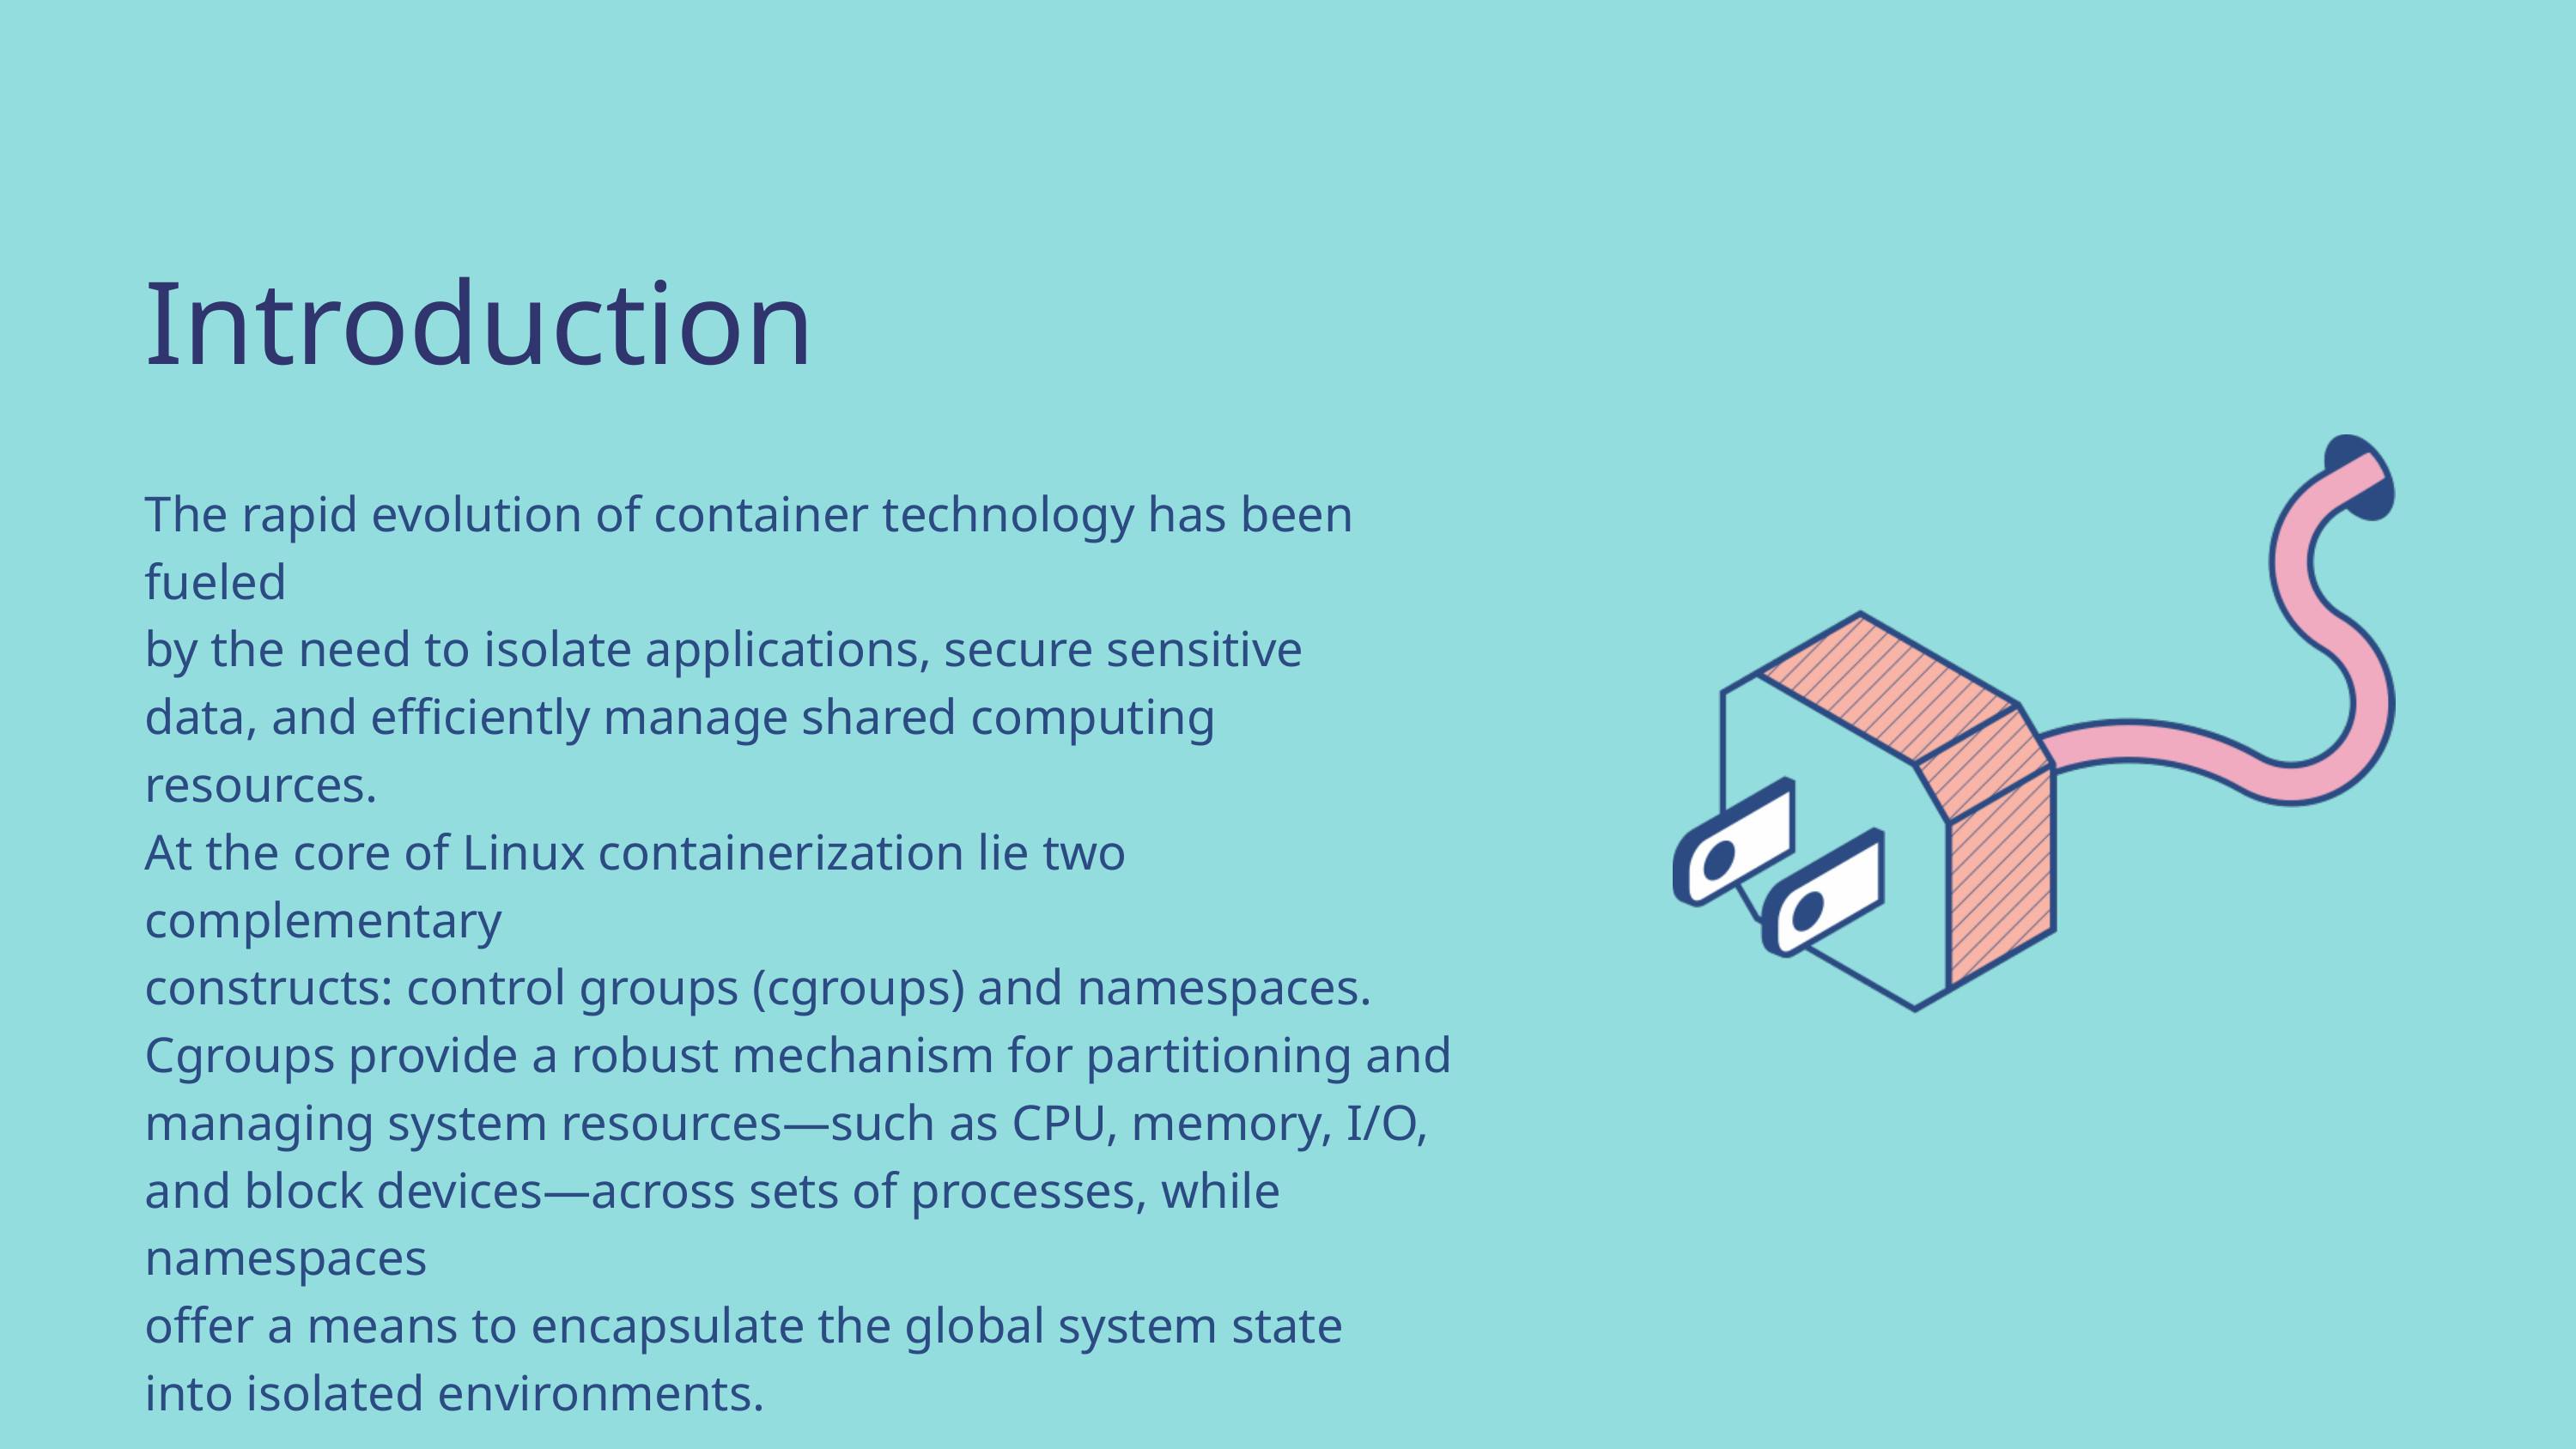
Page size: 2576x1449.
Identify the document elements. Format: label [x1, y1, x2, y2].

text_box [1673, 434, 2397, 1015]
text_box [144, 258, 1522, 1207]
